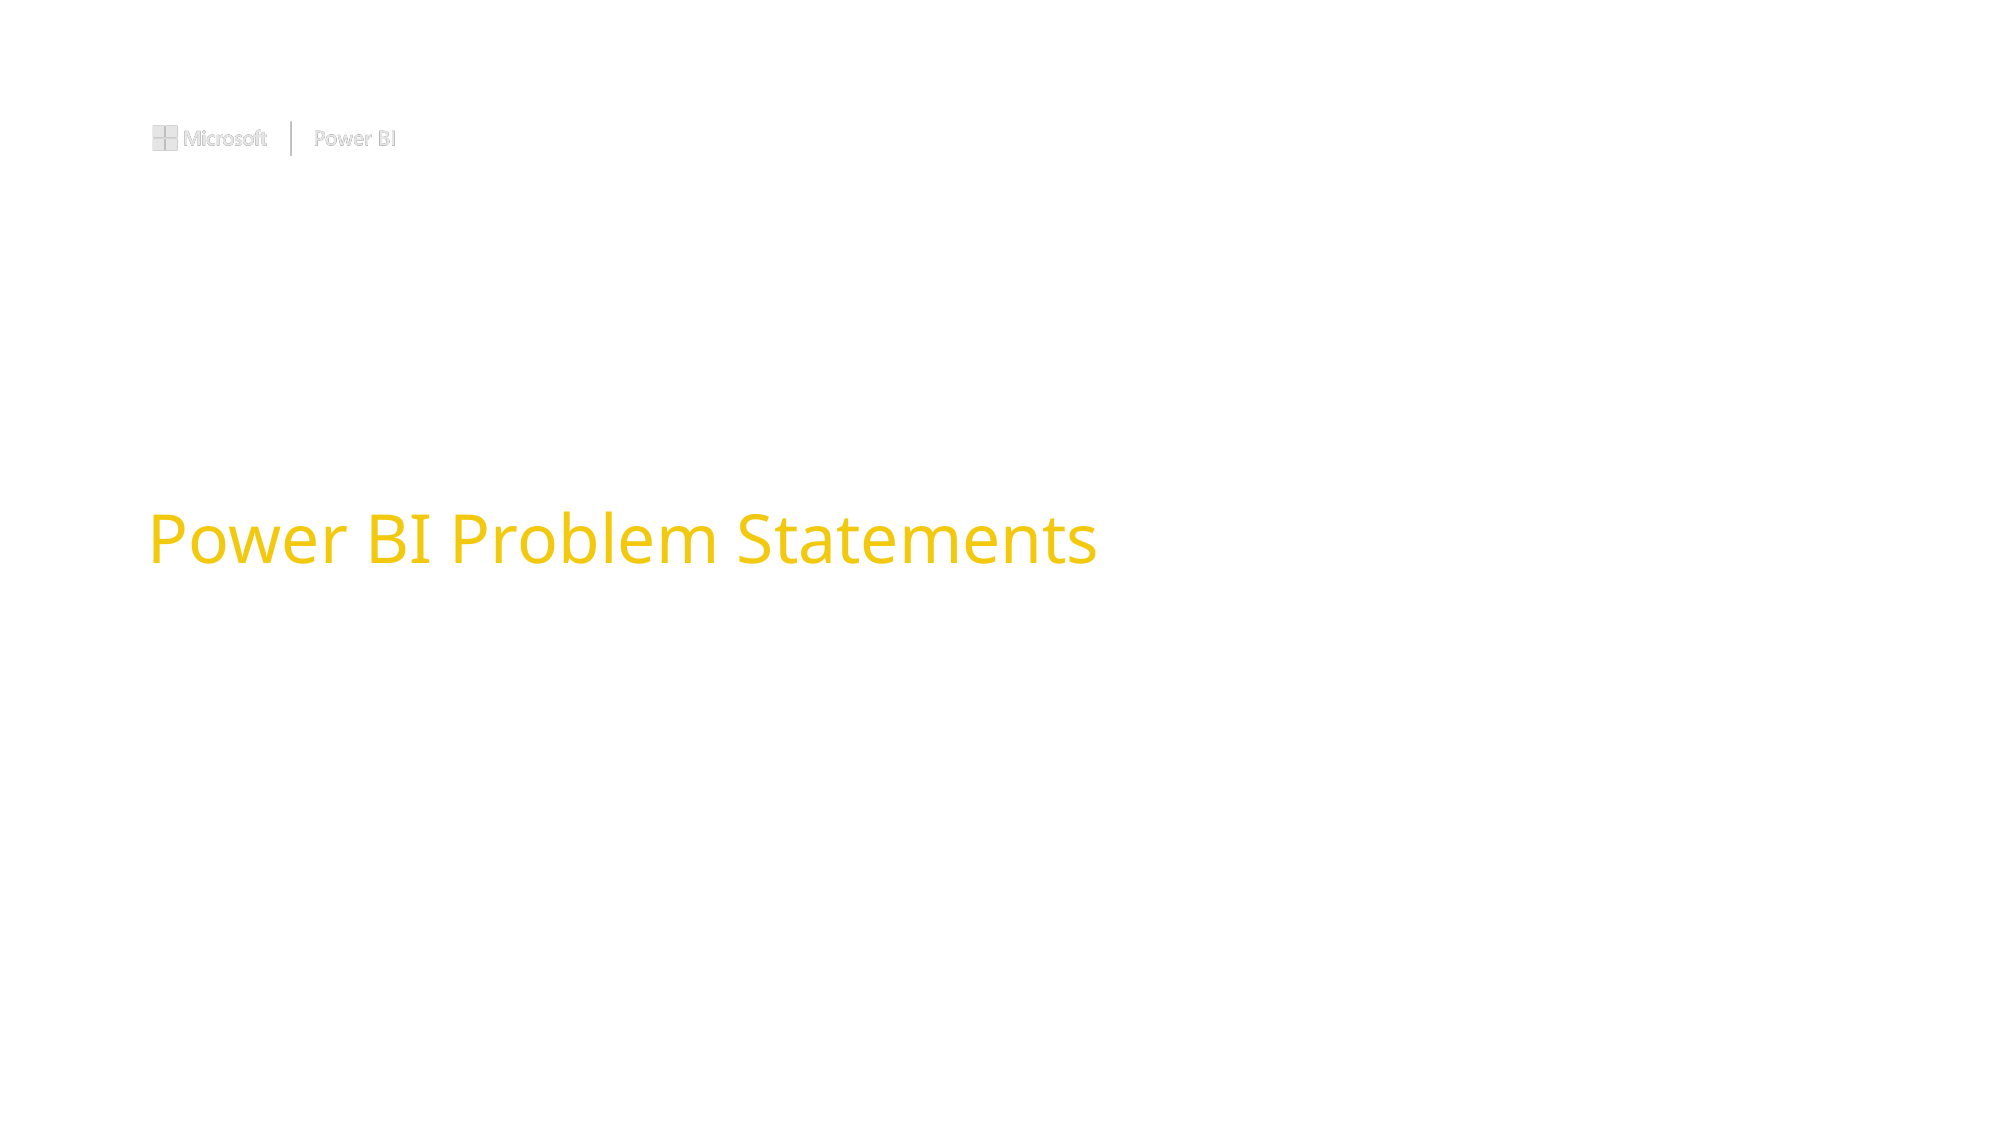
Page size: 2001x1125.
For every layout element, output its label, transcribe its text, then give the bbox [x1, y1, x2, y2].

picture [151, 118, 396, 159]
title Power BI Problem Statements [132, 489, 1634, 588]
